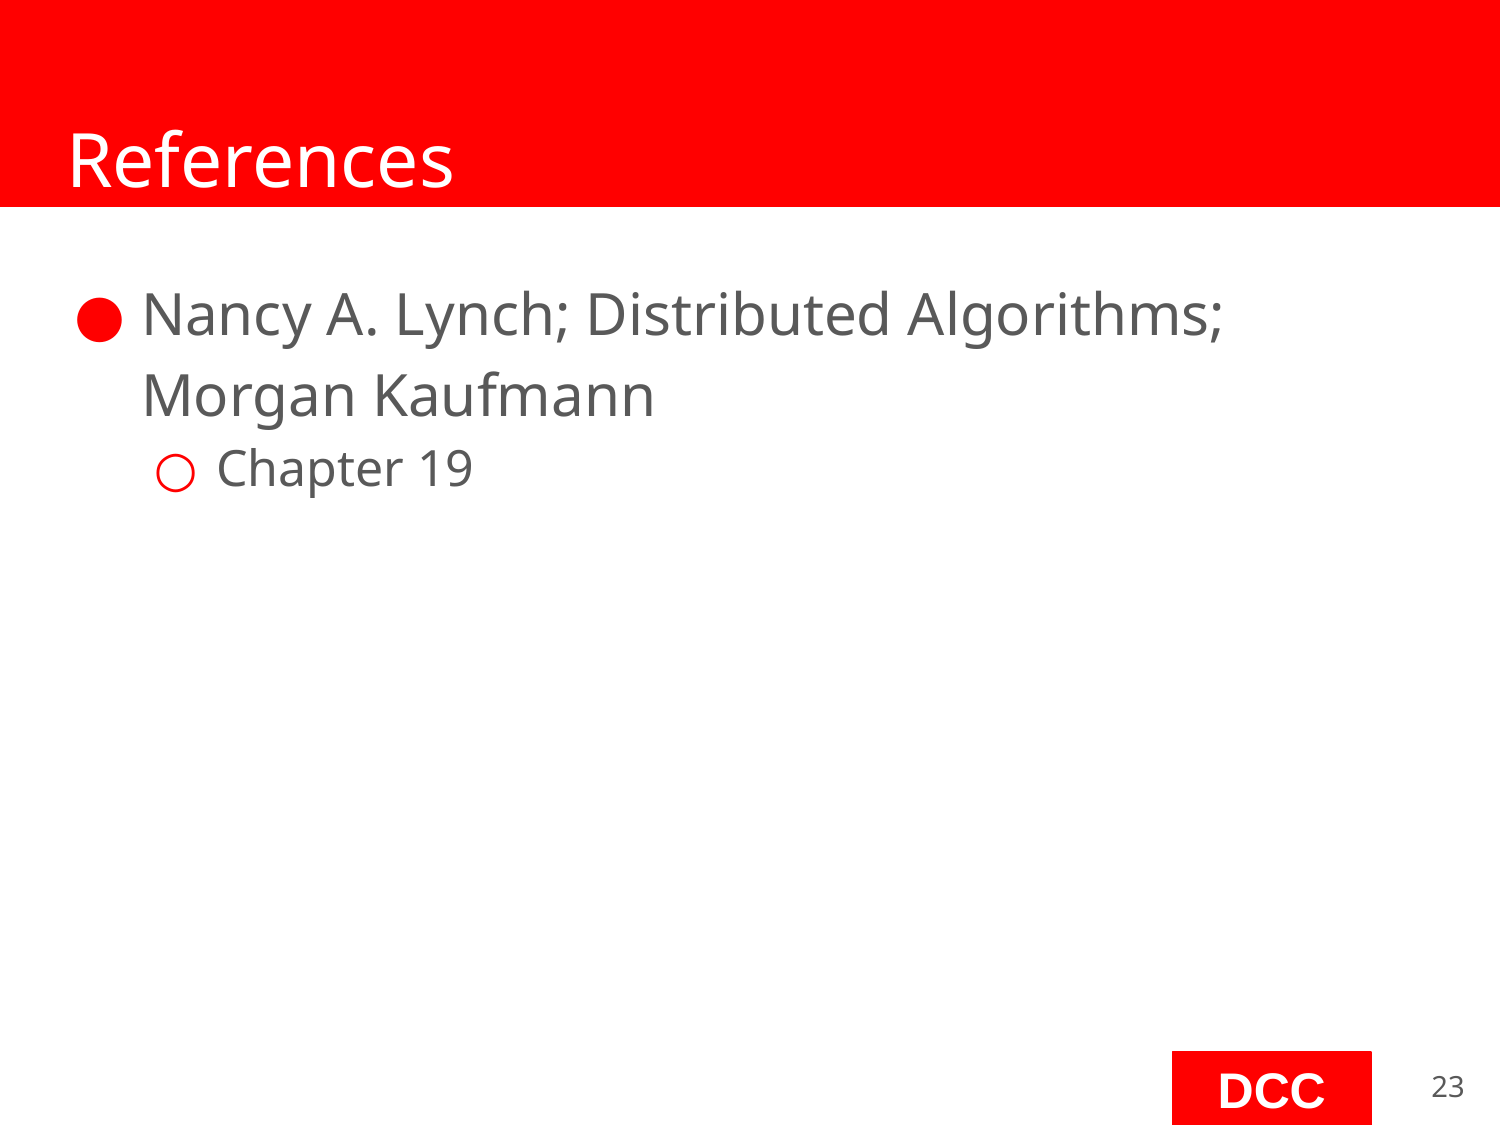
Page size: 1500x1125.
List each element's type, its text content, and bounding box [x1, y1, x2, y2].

title References [51, 97, 1449, 223]
slide_number ‹#› [1389, 1044, 1480, 1125]
list Nancy A. Lynch; Distributed Algorithms; Morgan Kaufmann Chapter 19 [51, 252, 1449, 1000]
